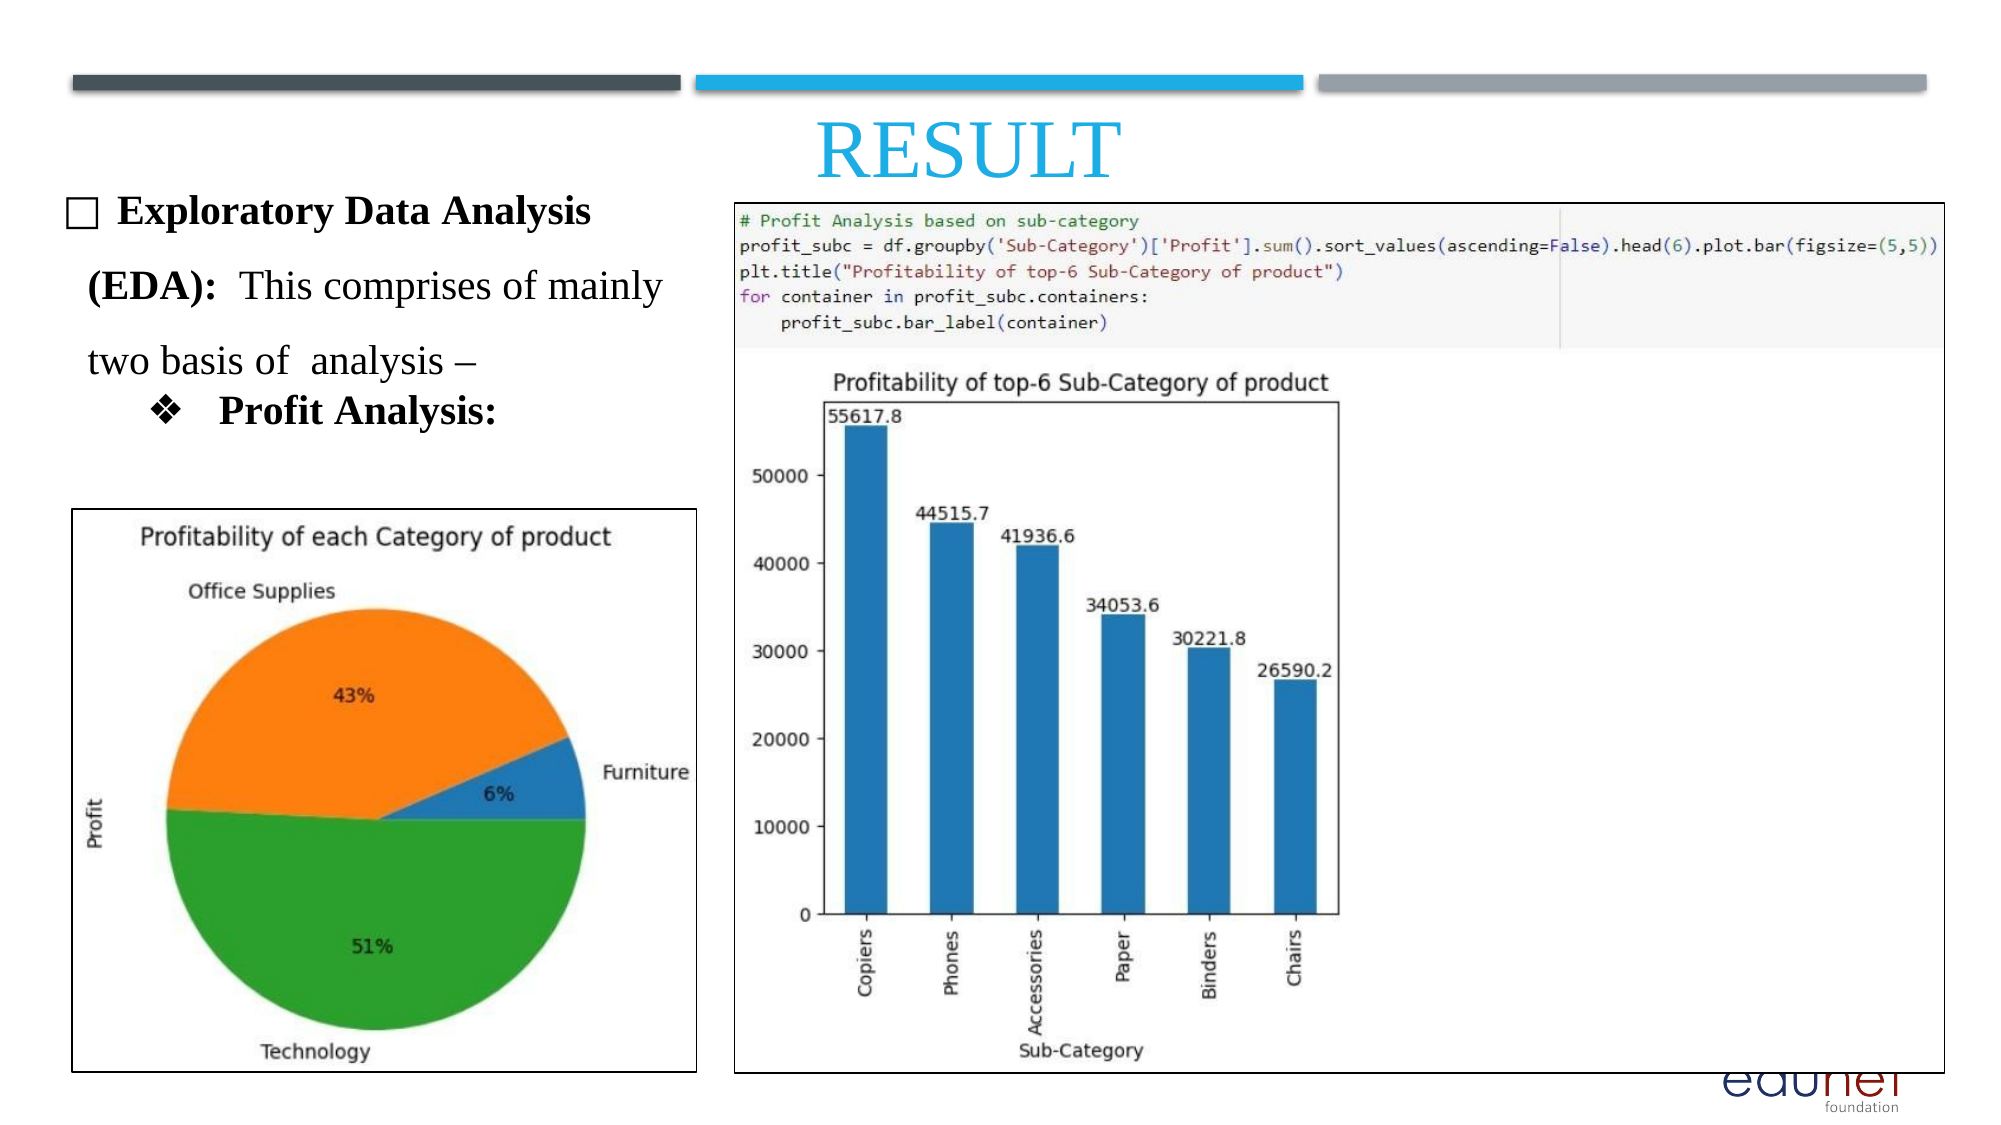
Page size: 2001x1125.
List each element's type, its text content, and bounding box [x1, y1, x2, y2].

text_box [70, 507, 699, 1074]
title RESULT [95, 115, 1905, 203]
picture [1719, 1075, 1905, 1116]
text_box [733, 201, 1946, 1075]
text_box □ Exploratory Data Analysis (EDA): This comprises of mainly two basis of analysis – Profit Analysis: [60, 155, 725, 433]
